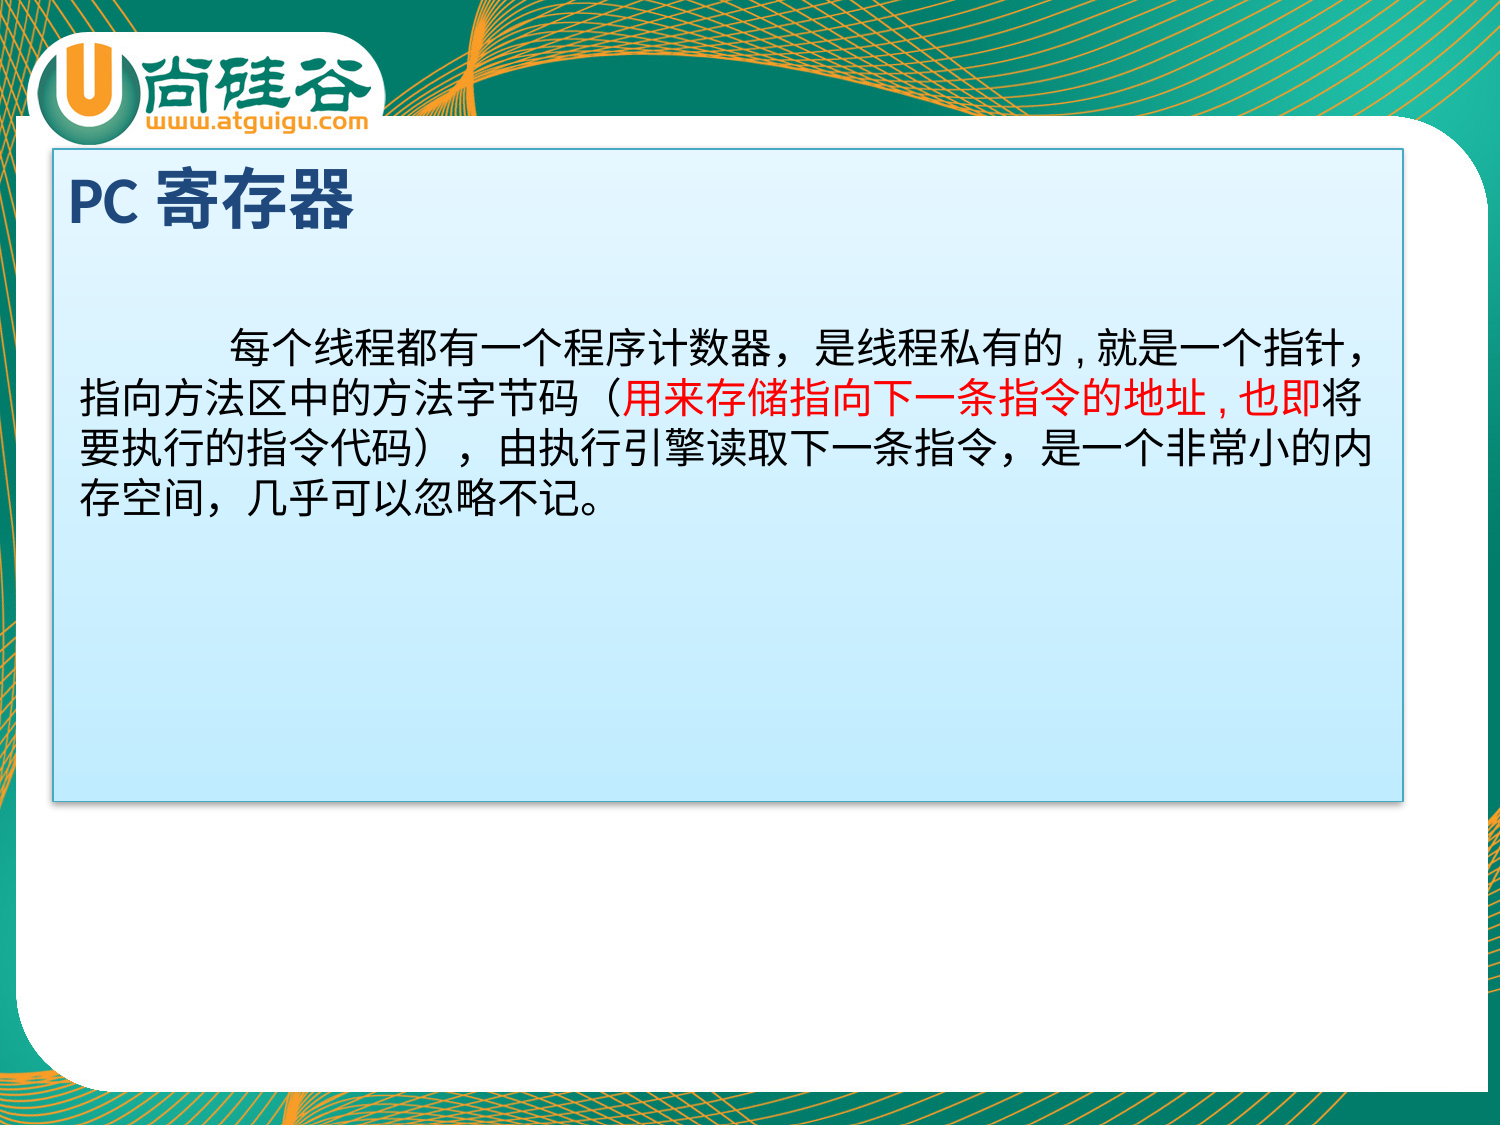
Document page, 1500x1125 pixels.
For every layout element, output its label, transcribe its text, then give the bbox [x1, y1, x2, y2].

list PC寄存器 [52, 148, 1404, 802]
picture [0, 0, 1500, 1125]
text_box 每个线程都有一个程序计数器，是线程私有的,就是一个指针，指向方法区中的方法字节码（用来存储指向下一条指令的地址,也即将要执行的指令代码），由执行引擎读取下一条指令，是一个非常小的内存空间，几乎可以忽略不记。 [64, 314, 1403, 530]
